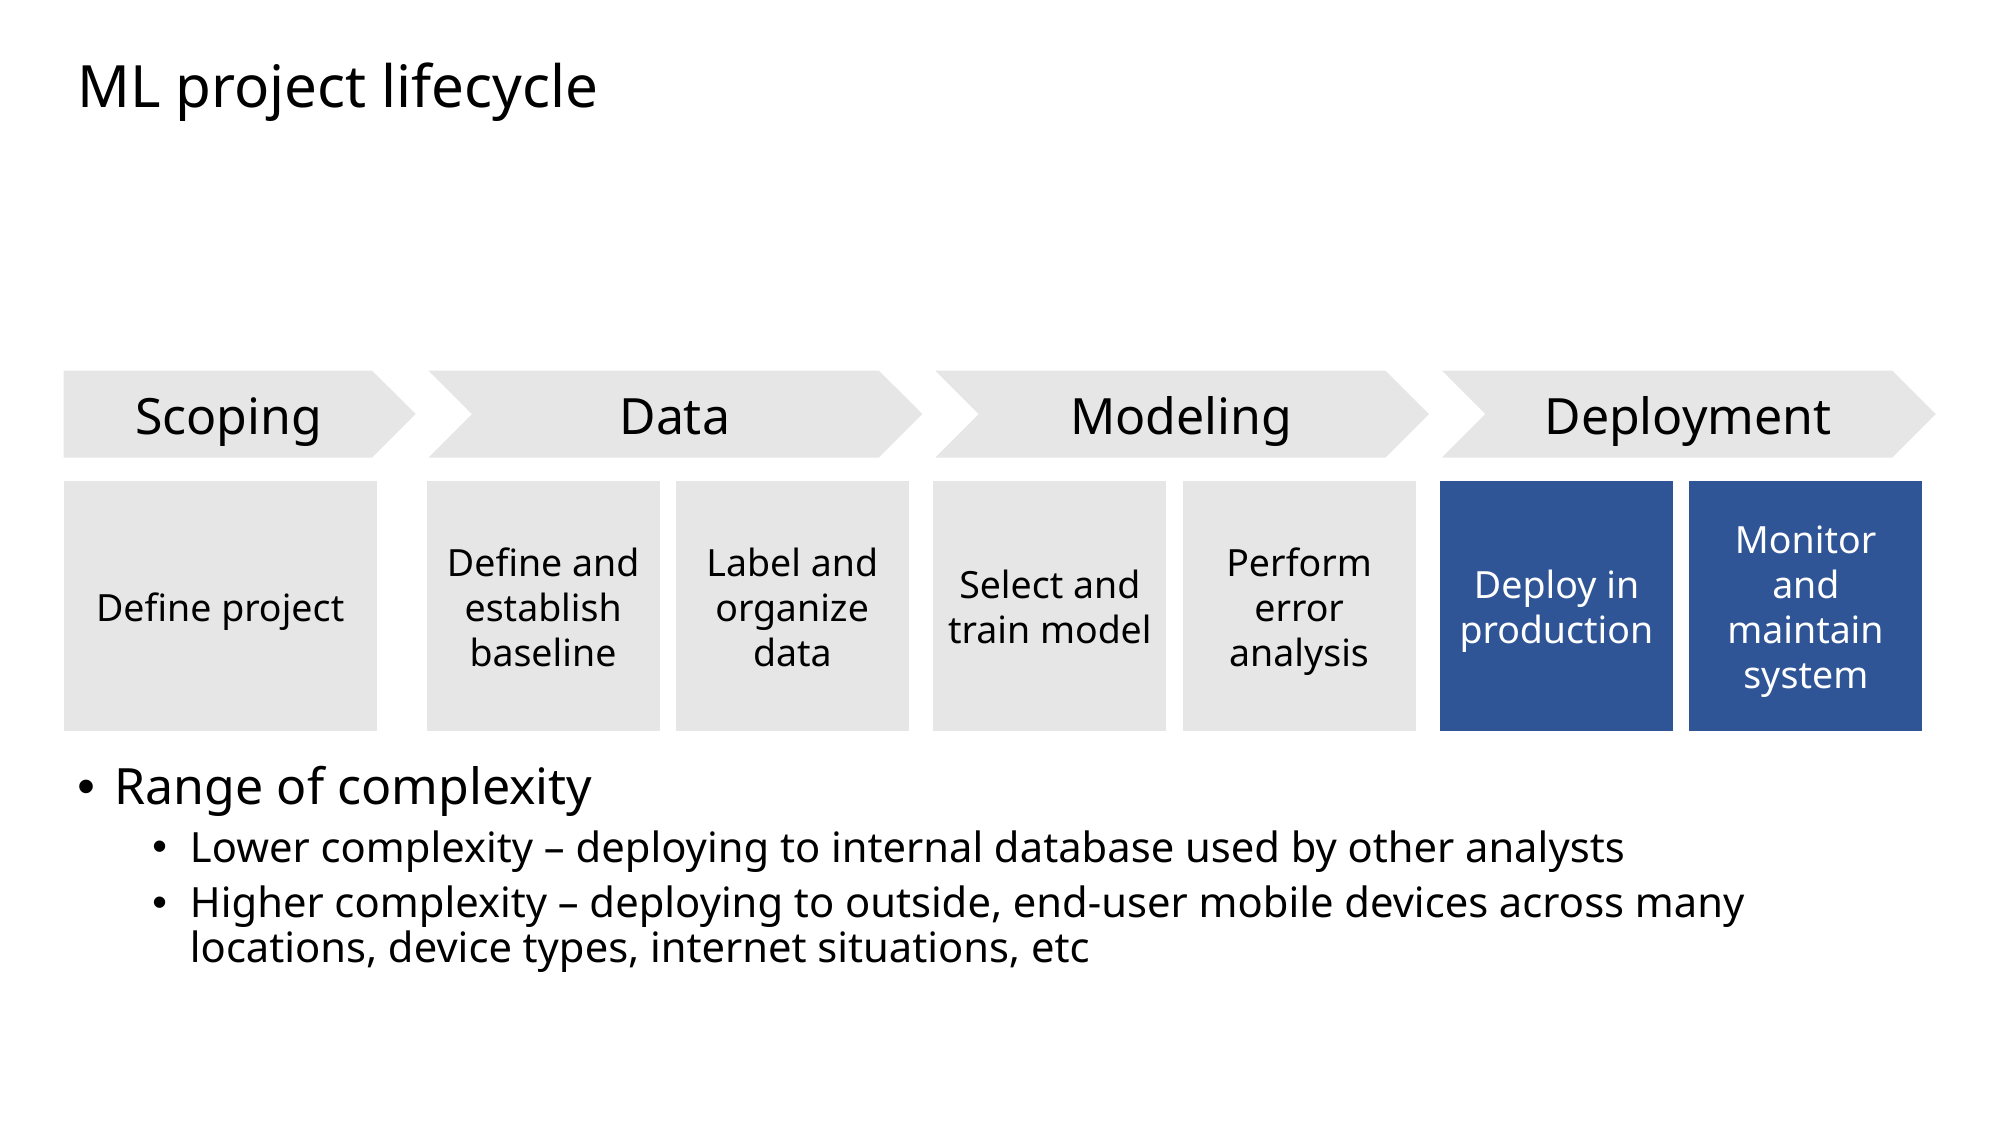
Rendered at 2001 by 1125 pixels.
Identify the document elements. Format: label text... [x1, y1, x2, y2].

text_box Scoping [61, 368, 419, 460]
text_box Define and establish baseline [425, 479, 662, 733]
text_box Define project [61, 479, 379, 733]
text_box Label and organize data [674, 479, 911, 733]
text_box Data [423, 368, 926, 460]
text_box Select and train model [931, 479, 1168, 733]
text_box Deployment [1436, 368, 1939, 460]
text_box Monitor and maintain system [1687, 479, 1924, 733]
text_box Perform error analysis [1181, 479, 1418, 733]
text_box Modeling [929, 368, 1433, 460]
text_box Deploy in production [1438, 479, 1675, 733]
title ML project lifecycle [62, 50, 1938, 200]
list Range of complexity Lower complexity – deploying to internal database used by other analysts Higher complexity – deploying to outside, end-user mobile devices across many locations, device types, internet situations, etc [62, 754, 1938, 1044]
